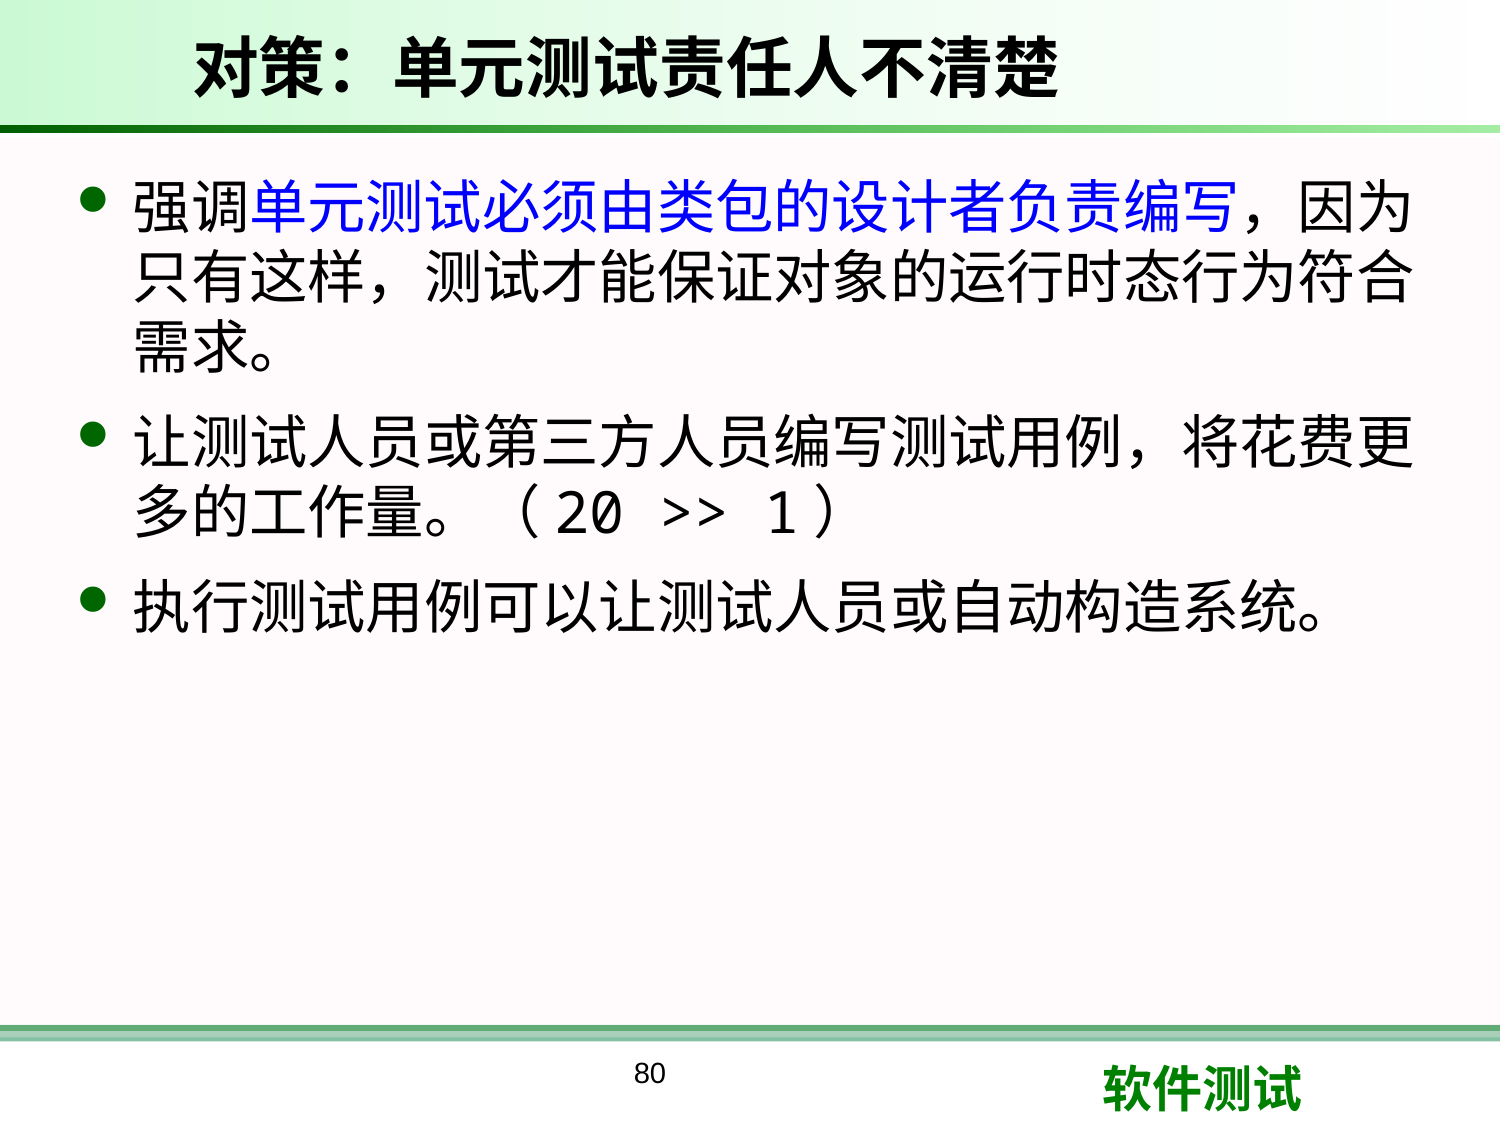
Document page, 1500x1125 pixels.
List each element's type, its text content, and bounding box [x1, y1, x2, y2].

footer 80 [412, 1046, 888, 1125]
list 强调单元测试必须由类包的设计者负责编写，因为只有这样，测试才能保证对象的运行时态行为符合需求。 让测试人员或第三方人员编写测试用例，将花费更多的工作量。（20 >> 1） 执行测试用例可以让测试人员或自动构造系统。 [58, 162, 1463, 1001]
title 对策：单元测试责任人不清楚 [176, 12, 1223, 119]
